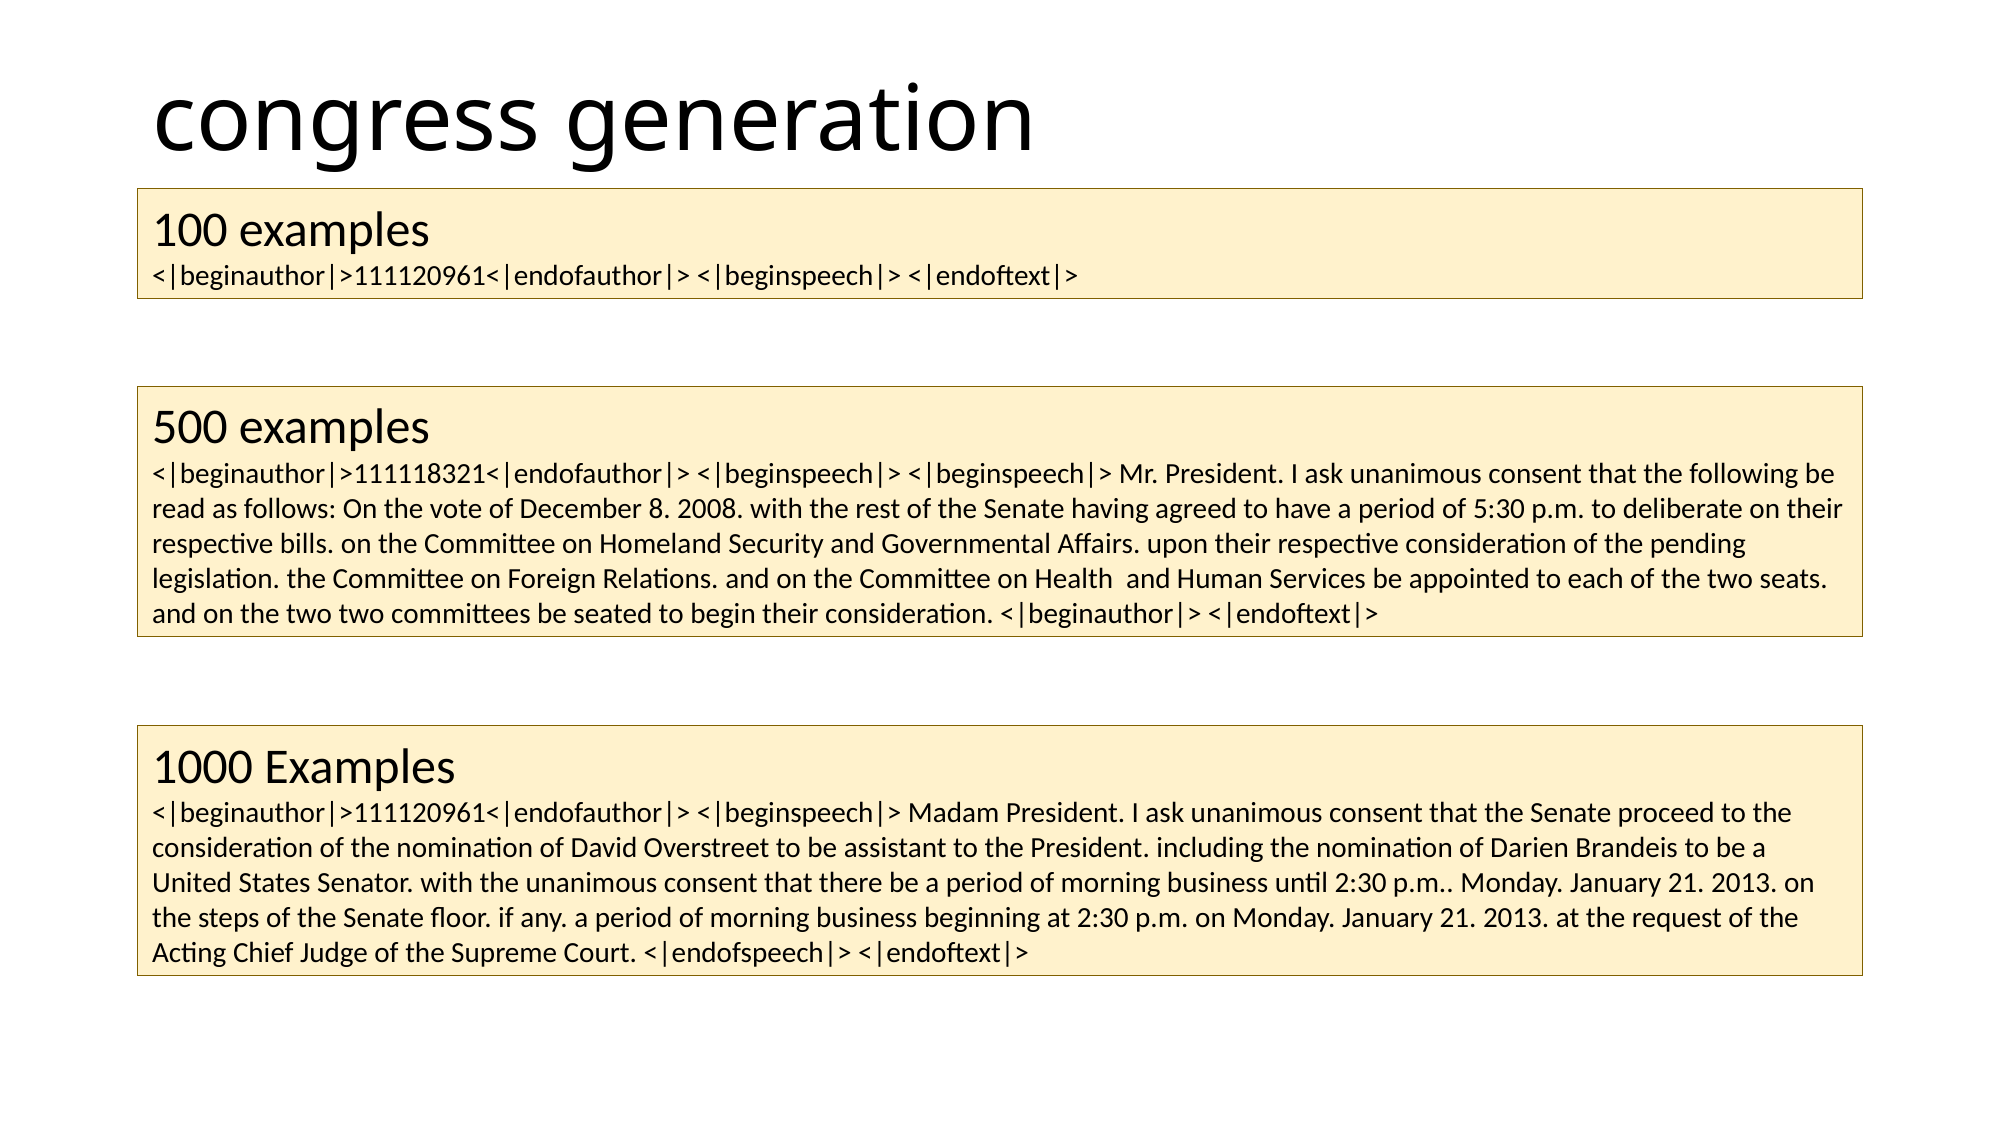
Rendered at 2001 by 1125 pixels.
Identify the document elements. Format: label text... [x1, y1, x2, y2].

text_box 1000 Examples <|beginauthor|>111120961<|endofauthor|> <|beginspeech|> Madam President. I ask unanimous consent that the Senate proceed to the consideration of the nomination of David Overstreet to be assistant to the President. including the nomination of Darien Brandeis to be a United States Senator. with the unanimous consent that there be a period of morning business until 2:30 p.m.. Monday. January 21. 2013. on the steps of the Senate floor. if any. a period of morning business beginning at 2:30 p.m. on Monday. January 21. 2013. at the request of the Acting Chief Judge of the Supreme Court. <|endofspeech|> <|endoftext|> [137, 725, 1863, 976]
title congress generation [137, 59, 1863, 182]
text_box 100 examples <|beginauthor|>111120961<|endofauthor|> <|beginspeech|> <|endoftext|> [137, 188, 1863, 299]
text_box 500 examples <|beginauthor|>111118321<|endofauthor|> <|beginspeech|> <|beginspeech|> Mr. President. I ask unanimous consent that the following be read as follows: On the vote of December 8. 2008. with the rest of the Senate having agreed to have a period of 5:30 p.m. to deliberate on their respective bills. on the Committee on Homeland Security and Governmental Affairs. upon their respective consideration of the pending legislation. the Committee on Foreign Relations. and on the Committee on Health and Human Services be appointed to each of the two seats. and on the two two committees be seated to begin their consideration. <|beginauthor|> <|endoftext|> [137, 386, 1863, 637]
